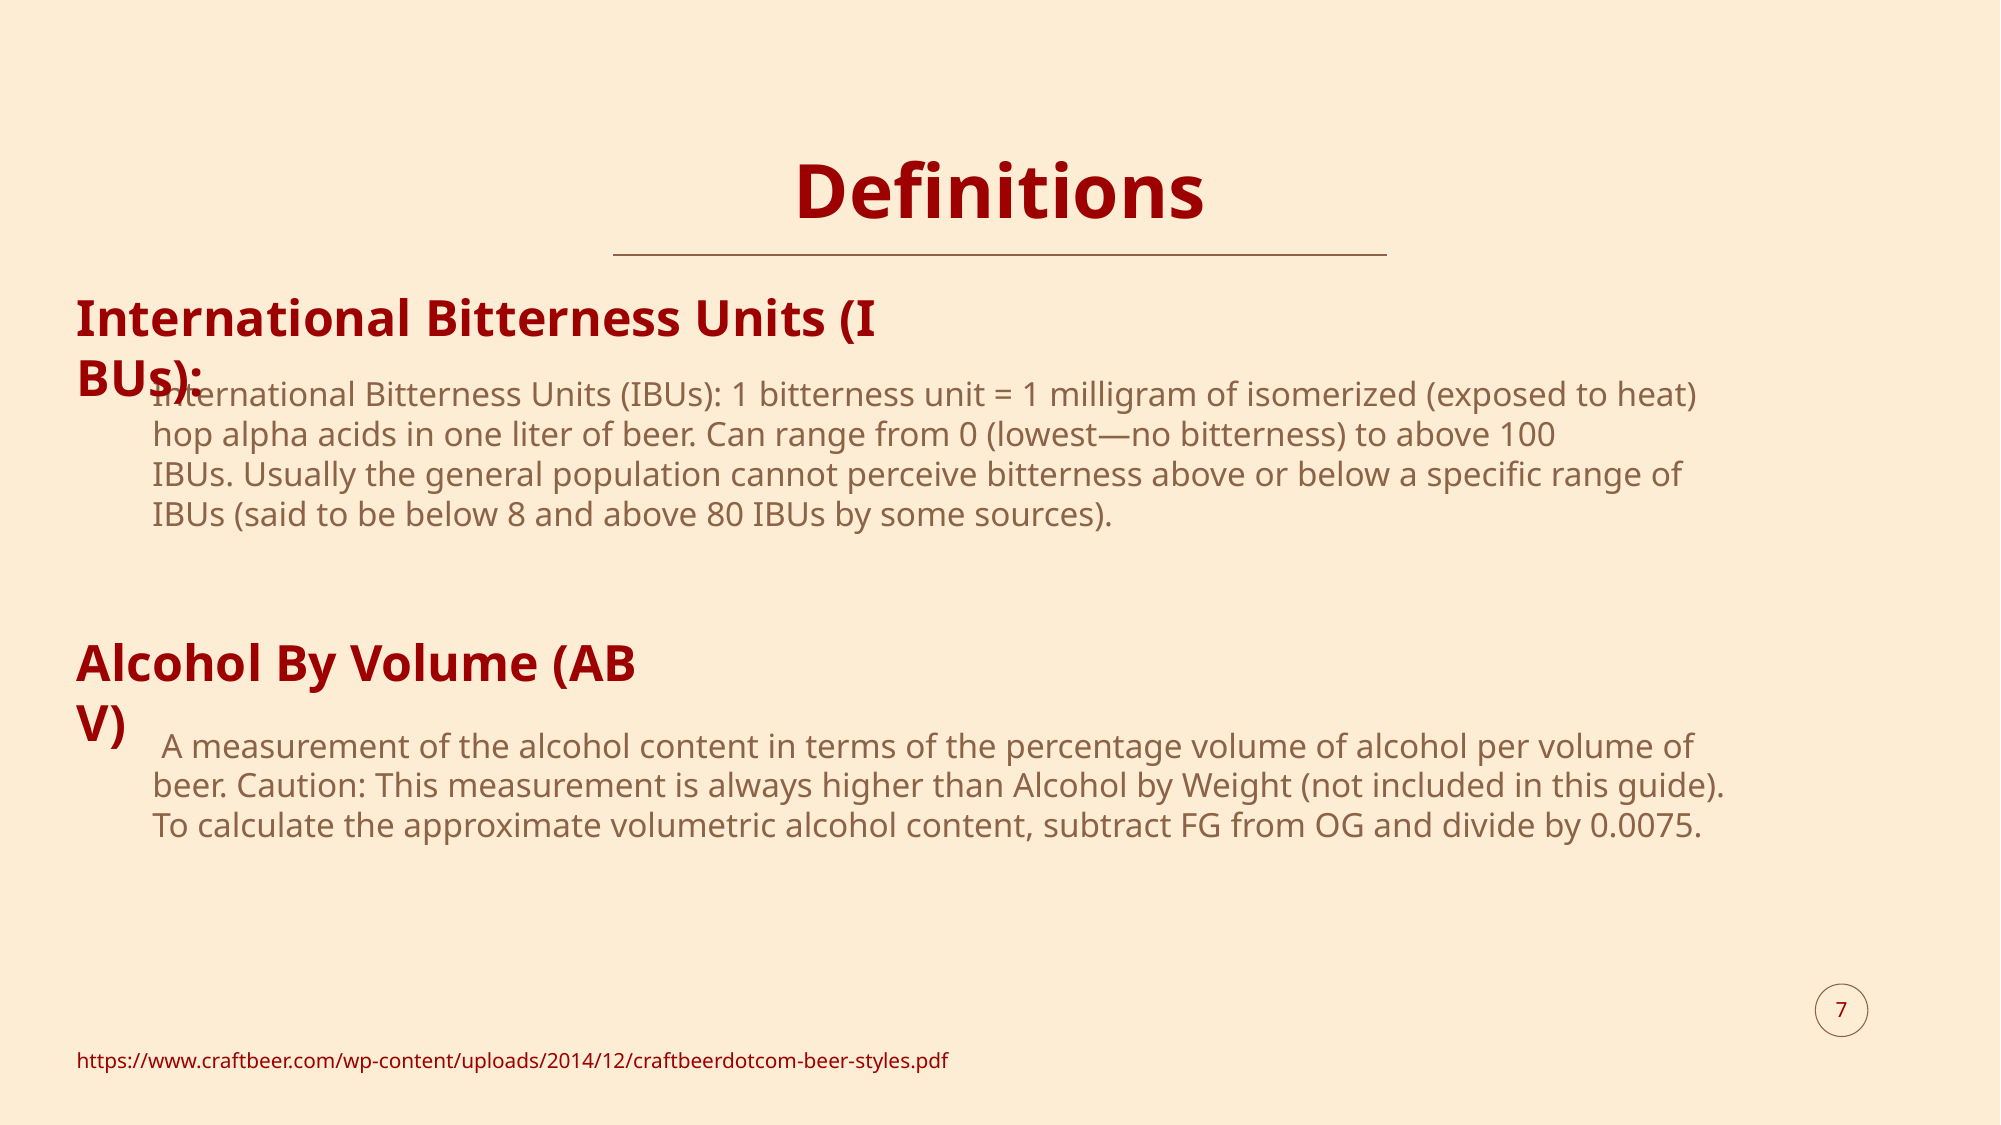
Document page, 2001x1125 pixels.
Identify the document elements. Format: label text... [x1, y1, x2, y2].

list A measurement of the alcohol content in terms of the percentage volume of alcohol per volume of beer. Caution: This measurement is always higher than Alcohol by Weight (not included in this guide). To calculate the approximate volumetric alcohol content, subtract FG from OG and divide by 0.0075. [137, 717, 1760, 912]
list Alcohol By Volume (ABV) [61, 623, 682, 680]
list International Bitterness Units (IBUs): 1 bitterness unit = 1 milligram of isomerized (exposed to heat) hop alpha acids in one liter of beer. Can range from 0 (lowest—no bitterness) to above 100 IBUs. Usually the general population cannot perceive bitterness above or below a specific range of IBUs (said to be below 8 and above 80 IBUs by some sources). [137, 366, 1760, 594]
list International Bitterness Units (IBUs): [61, 278, 921, 335]
slide_number 7 [1811, 980, 1872, 1041]
text_box https://www.craftbeer.com/wp-content/uploads/2014/12/craftbeerdotcom-beer-styles.pdf [61, 1040, 1461, 1080]
title Definitions [137, 101, 1863, 243]
